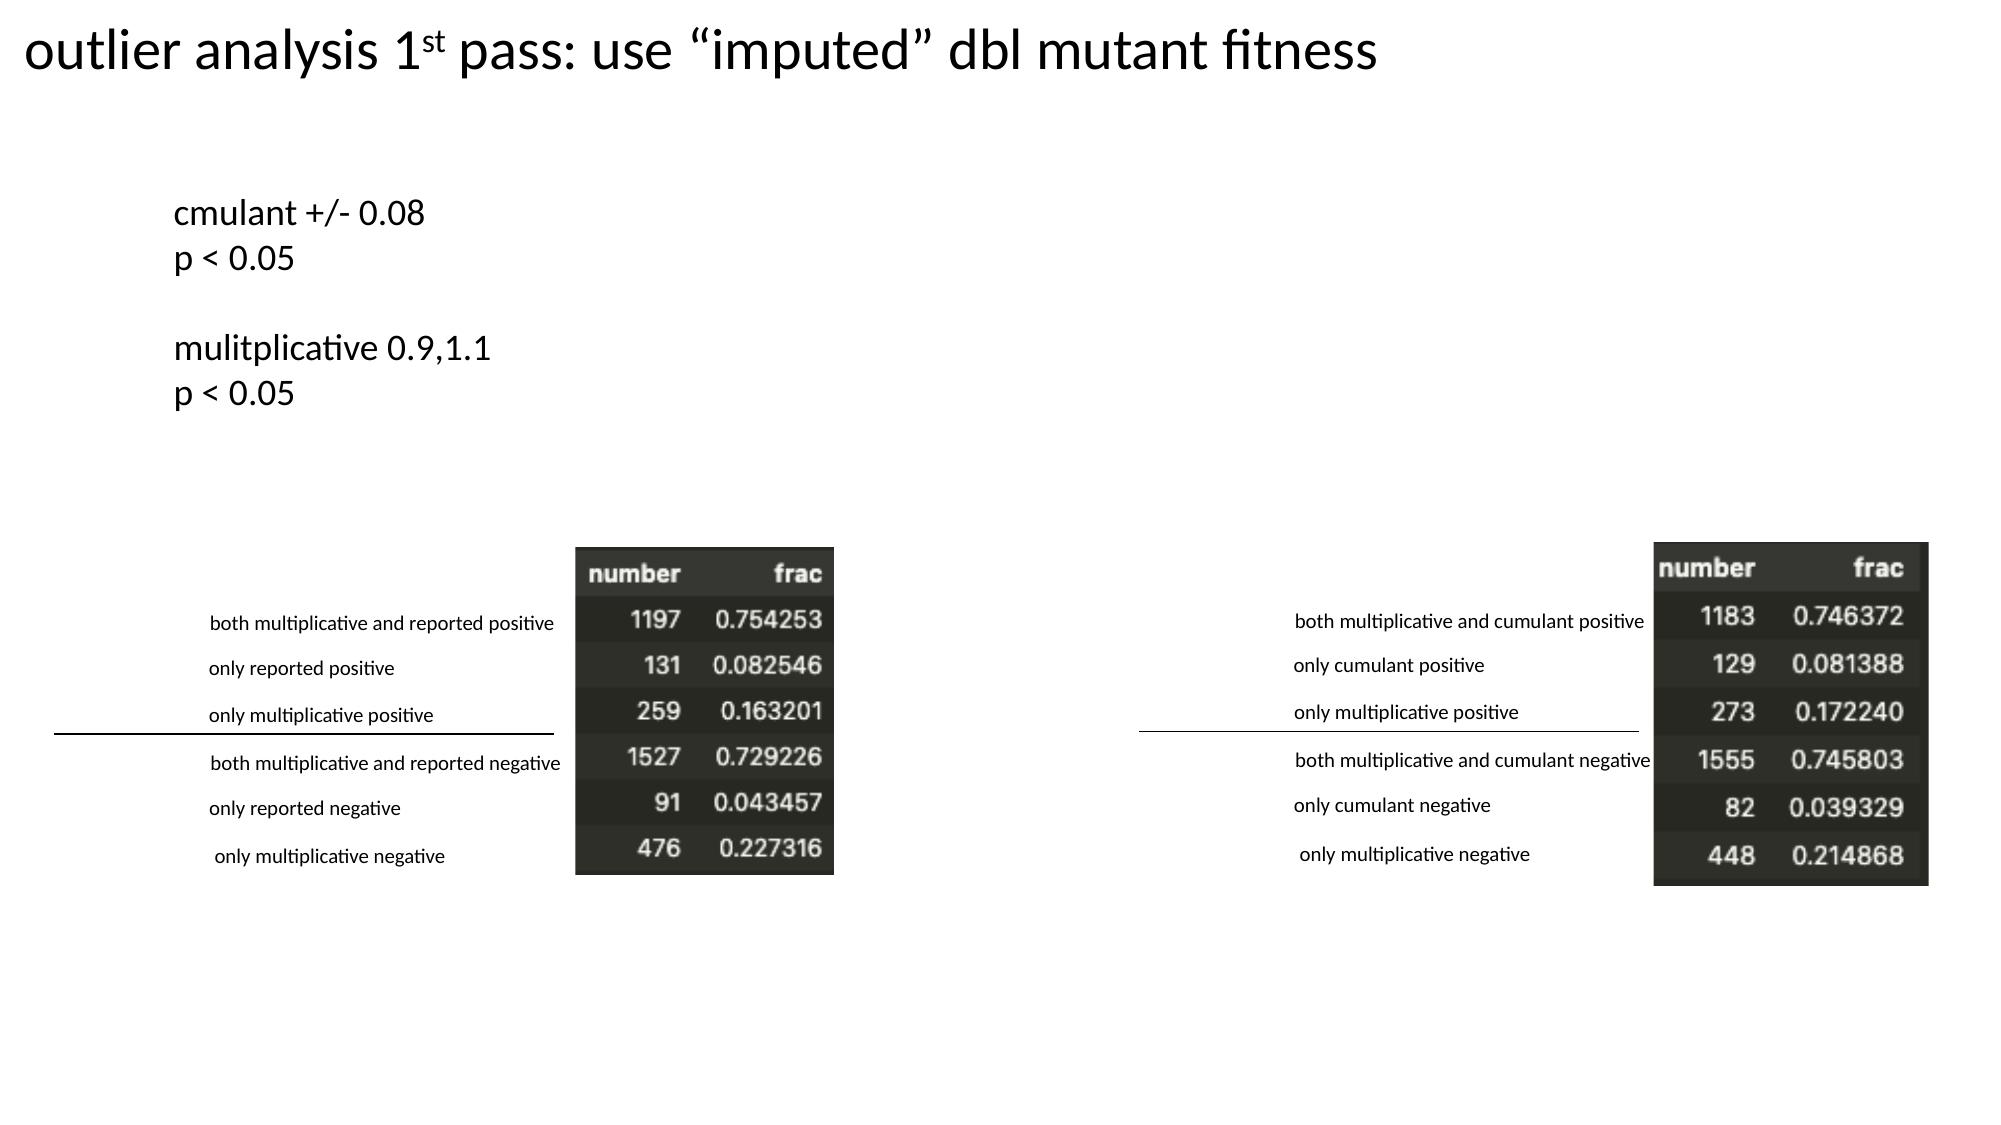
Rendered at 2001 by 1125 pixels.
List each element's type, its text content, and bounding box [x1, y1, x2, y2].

text_box both multiplicative and cumulant positive [1280, 599, 1653, 640]
text_box both multiplicative and reported positive [195, 602, 570, 643]
text_box outlier analysis 1st pass: use “imputed” dbl mutant fitness [10, 3, 1393, 89]
text_box only multiplicative positive [194, 693, 449, 733]
text_box only multiplicative negative [199, 835, 461, 876]
text_box only cumulant negative [1279, 784, 1506, 825]
picture [575, 547, 834, 875]
text_box cmulant +/- 0.08 p < 0.05 mulitplicative 0.9,1.1 p < 0.05 [158, 180, 507, 421]
text_box both multiplicative and cumulant negative [1280, 739, 1653, 780]
text_box only cumulant positive [1278, 644, 1500, 685]
text_box only multiplicative positive [1279, 691, 1535, 731]
text_box only multiplicative negative [1284, 833, 1546, 873]
picture [1653, 542, 1929, 886]
text_box both multiplicative and reported negative [195, 742, 575, 783]
text_box only reported positive [193, 647, 410, 687]
text_box only reported negative [194, 787, 416, 827]
